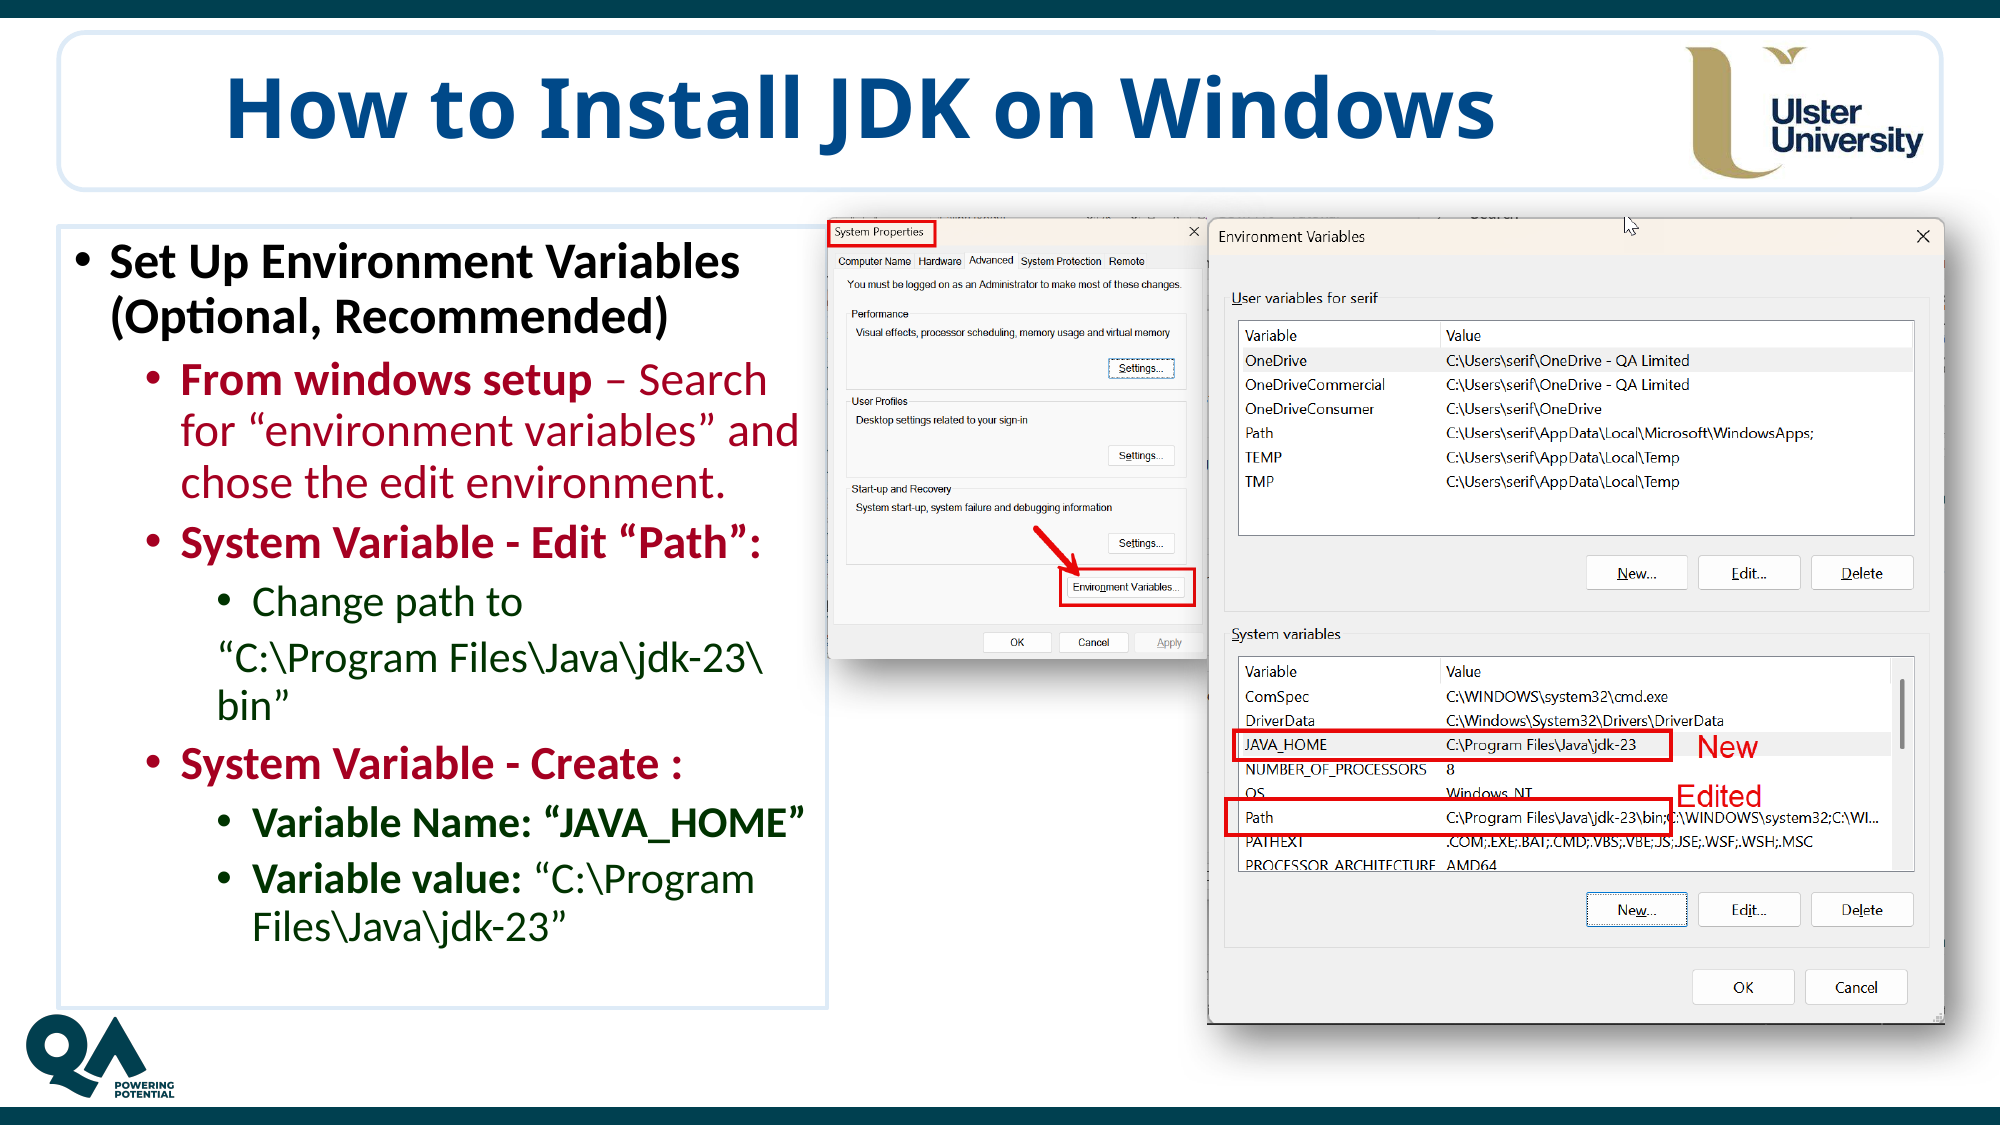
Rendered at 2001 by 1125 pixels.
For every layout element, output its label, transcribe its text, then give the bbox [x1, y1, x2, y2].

title How to Install JDK on Windows [56, 33, 1664, 191]
list Set Up Environment Variables (Optional, Recommended) From windows setup – Search for “environment variables” and chose the edit environment. System Variable - Edit “Path”: Change path to “C:\Program Files\Java\jdk-23\bin” System Variable - Create : Variable Name: “JAVA_HOME” Variable value: “C:\Program Files\Java\jdk-23” [56, 224, 829, 1010]
picture [3, 995, 196, 1106]
picture [826, 217, 1945, 1025]
picture [1680, 39, 1930, 183]
